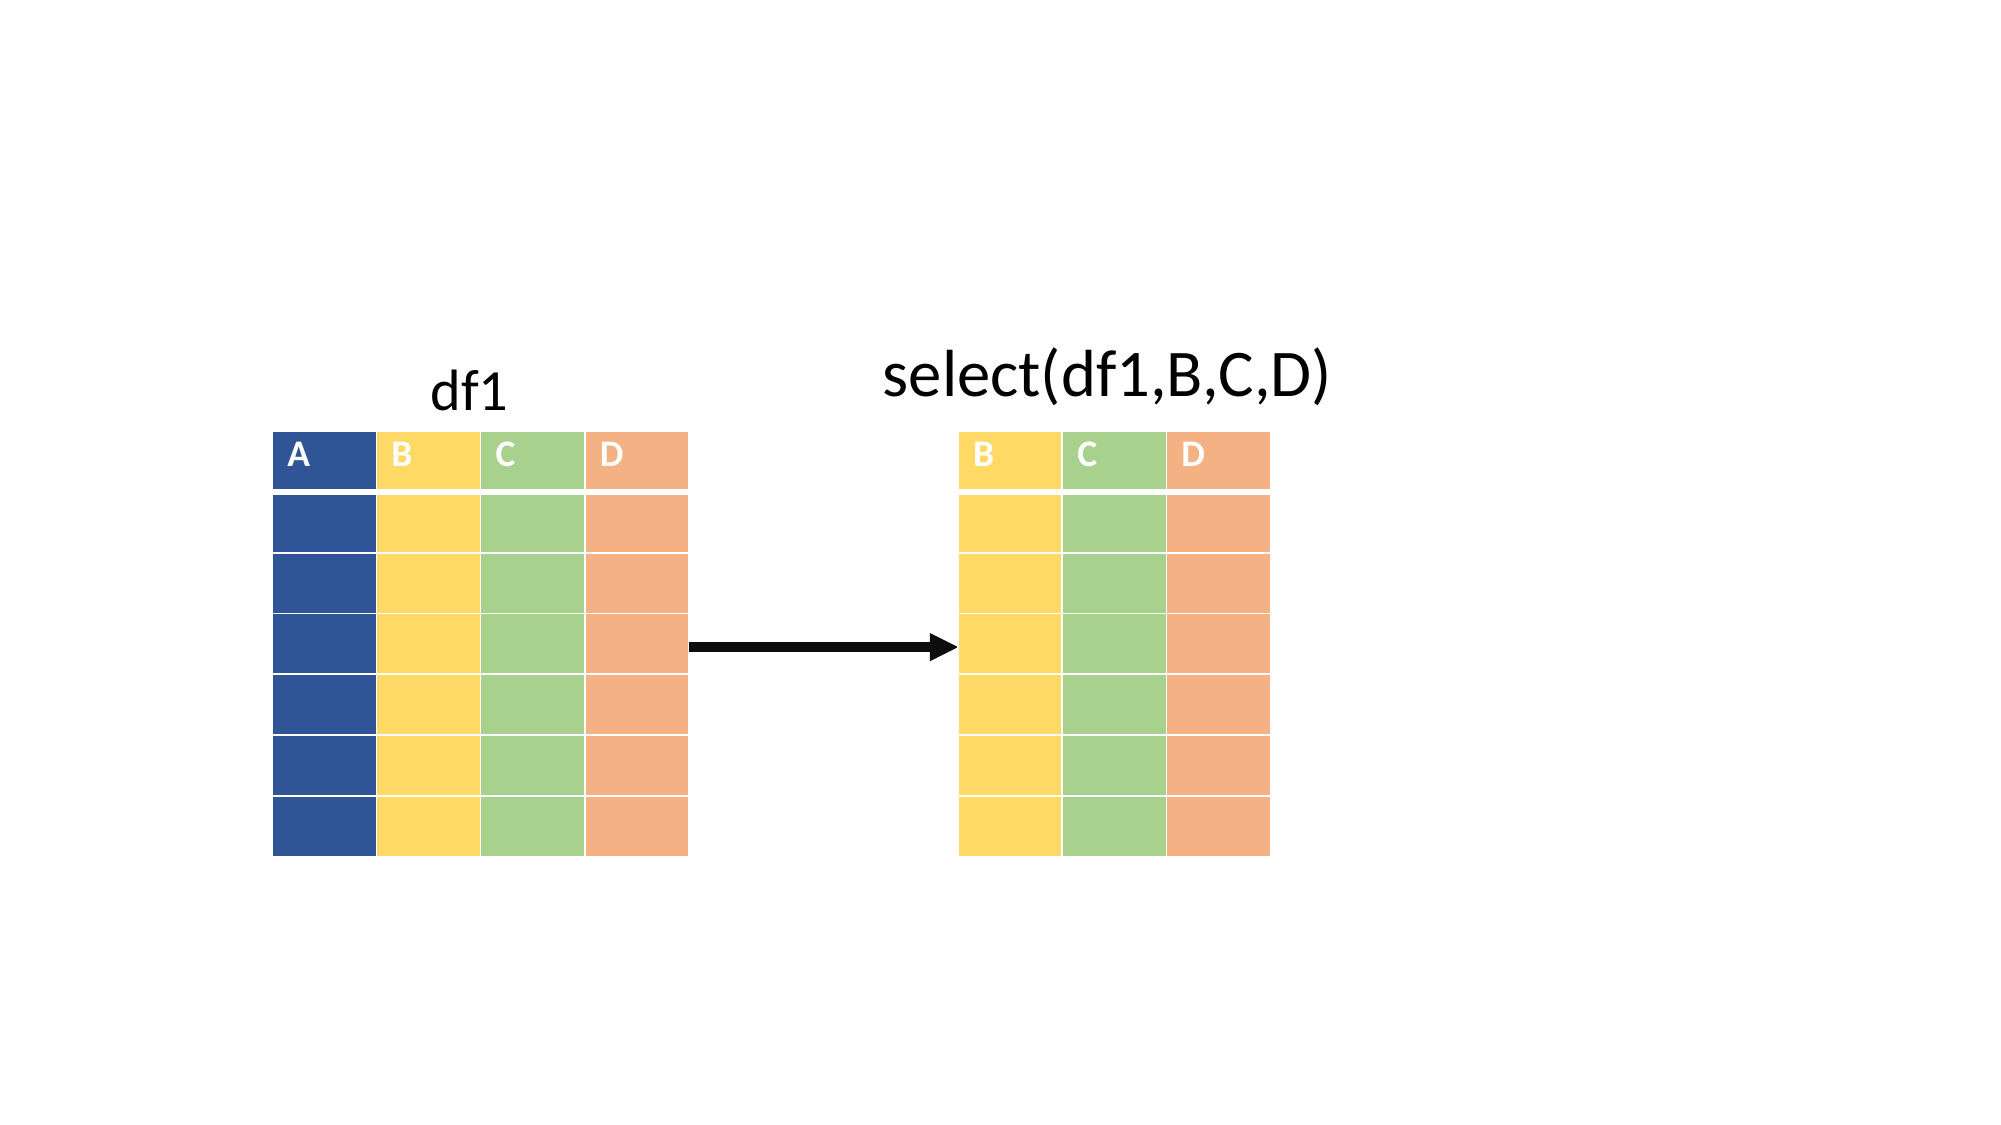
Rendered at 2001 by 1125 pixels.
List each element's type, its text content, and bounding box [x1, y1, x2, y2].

table_header A [273, 432, 376, 489]
table_cell [273, 495, 376, 552]
table_cell [1167, 797, 1270, 856]
table_cell [1167, 675, 1270, 734]
table_cell [959, 495, 1061, 552]
table_header C [481, 432, 584, 489]
table_cell [959, 675, 1061, 734]
table_cell [586, 736, 688, 795]
table_cell [481, 614, 584, 673]
table_cell [1063, 554, 1166, 613]
table_cell [1063, 495, 1166, 552]
table_cell [1063, 797, 1166, 856]
text_box select(df1,B,C,D) [868, 322, 1361, 418]
table_cell [586, 675, 688, 734]
table_header B [959, 432, 1061, 489]
table_header B [377, 432, 480, 489]
table_cell [1167, 736, 1270, 795]
table_cell [377, 614, 480, 673]
table_cell [377, 736, 480, 795]
table_cell [959, 797, 1061, 856]
table_cell [273, 797, 376, 856]
text_box df1 [415, 345, 546, 430]
table_header C [1063, 432, 1166, 489]
table_cell [1167, 614, 1270, 673]
table_cell [959, 736, 1061, 795]
table_header D [1167, 432, 1270, 489]
table_cell [481, 675, 584, 734]
table_cell [1063, 614, 1166, 673]
table_cell [377, 797, 480, 856]
table_cell [481, 797, 584, 856]
table_cell [273, 614, 376, 673]
table_cell [1167, 495, 1270, 552]
table_cell [273, 675, 376, 734]
table_cell [586, 495, 688, 552]
table_cell [586, 797, 688, 856]
table_cell [1063, 675, 1166, 734]
table_cell [481, 495, 584, 552]
table_cell [1063, 736, 1166, 795]
table_cell [586, 554, 688, 613]
table_header D [586, 432, 688, 489]
table_cell [377, 675, 480, 734]
table_cell [959, 554, 1061, 613]
table_cell [377, 495, 480, 552]
table_cell [586, 614, 688, 673]
table_cell [481, 554, 584, 613]
table_cell [377, 554, 480, 613]
table_cell [481, 736, 584, 795]
table_cell [959, 614, 1061, 673]
table_cell [273, 554, 376, 613]
table_cell [1167, 554, 1270, 613]
table_cell [273, 736, 376, 795]
